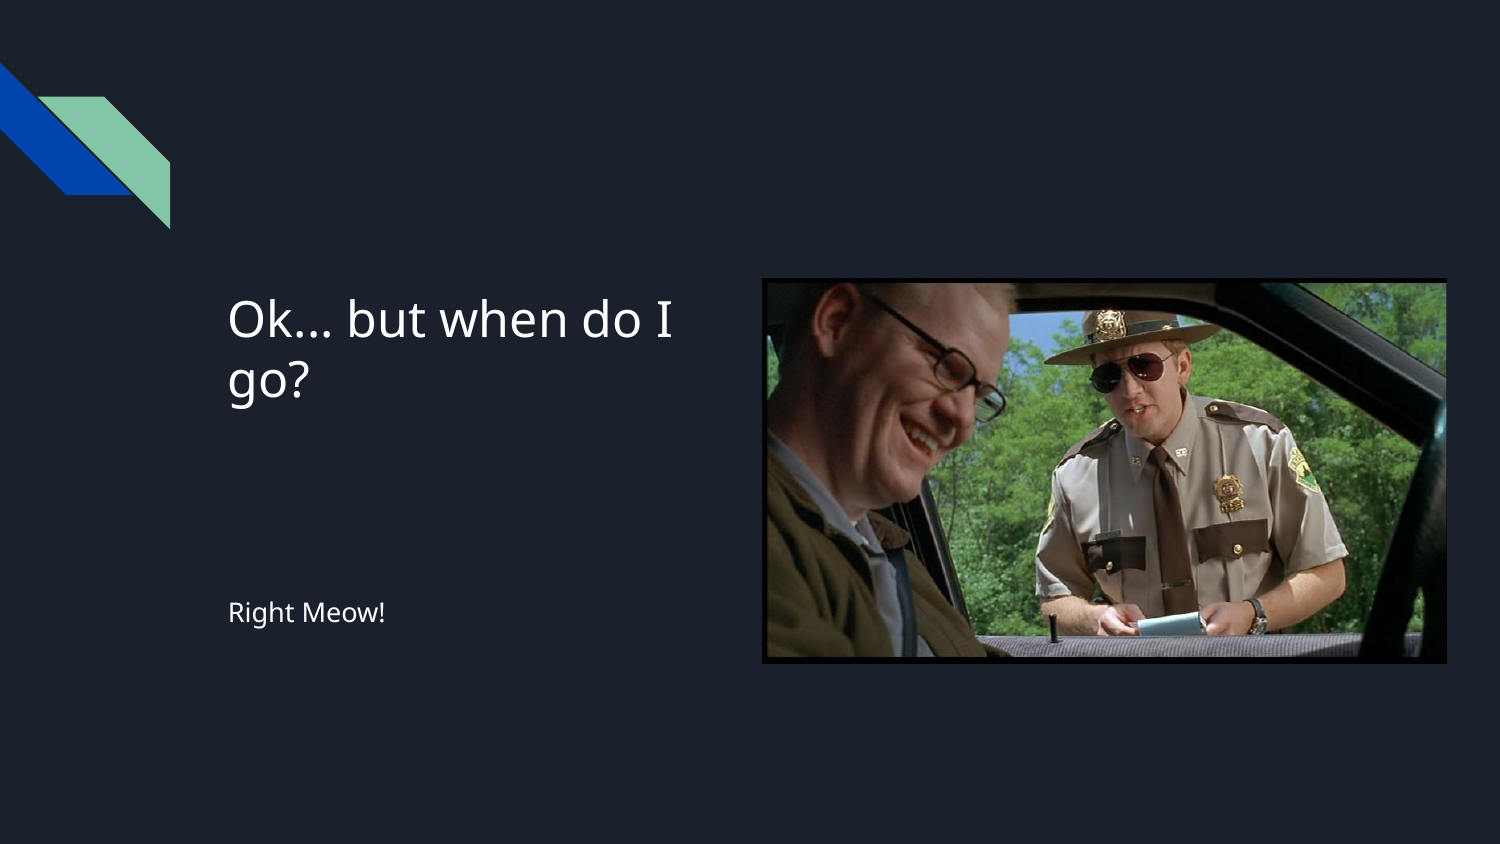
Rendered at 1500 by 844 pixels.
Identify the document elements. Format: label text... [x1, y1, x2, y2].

title Ok... but when do I go? [212, 272, 711, 560]
picture [762, 278, 1447, 664]
subtitle Right Meow! [212, 580, 711, 664]
